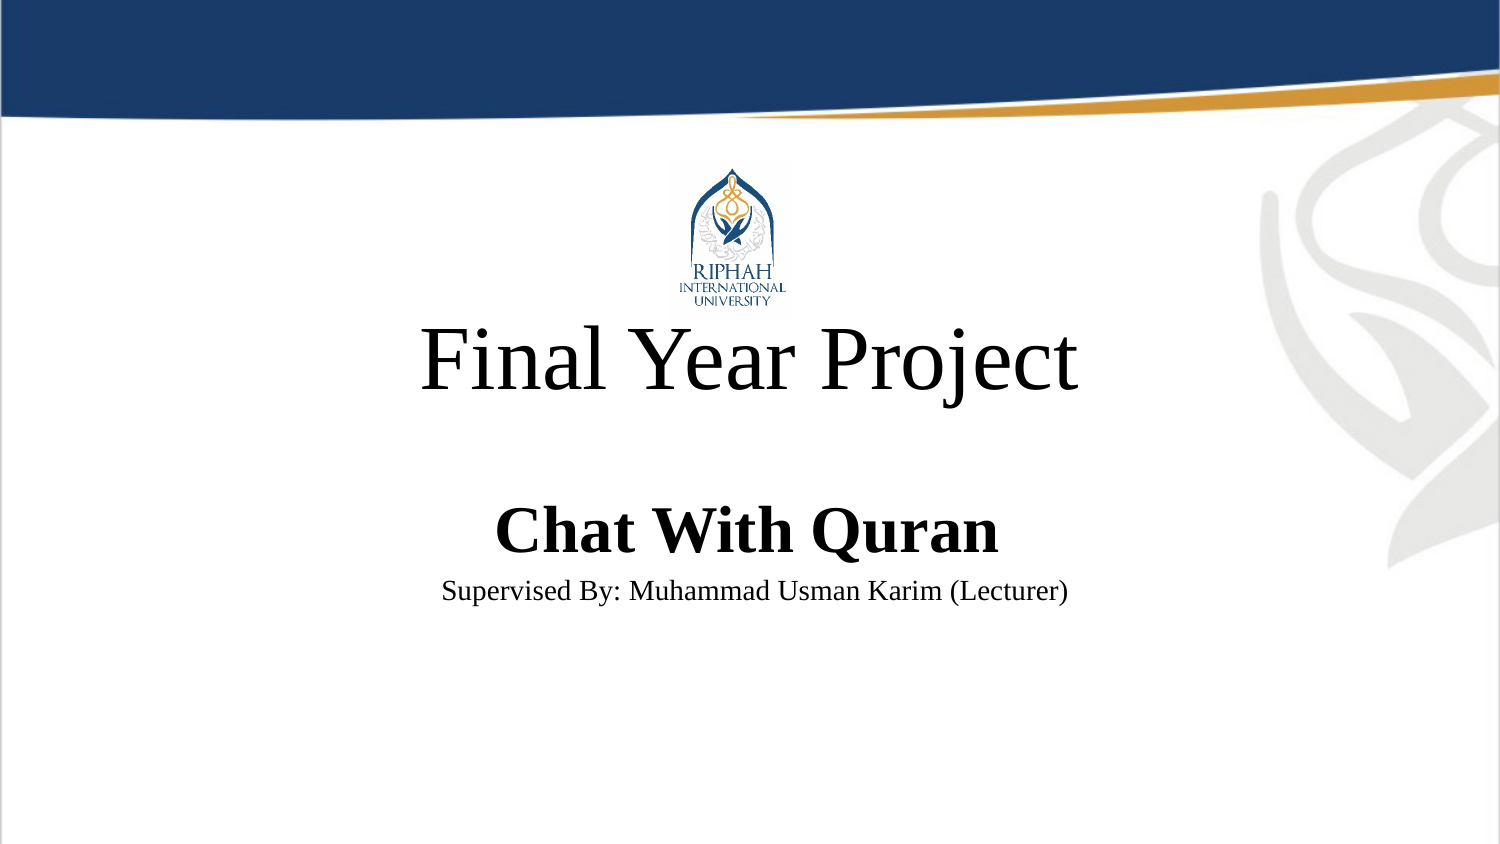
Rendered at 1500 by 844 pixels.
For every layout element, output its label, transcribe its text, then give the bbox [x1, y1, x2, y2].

picture [0, 0, 1500, 844]
title Final Year Project [112, 262, 1388, 443]
subtitle Chat With Quran Supervised By: Muhammad Usman Karim (Lecturer) [225, 478, 1275, 694]
